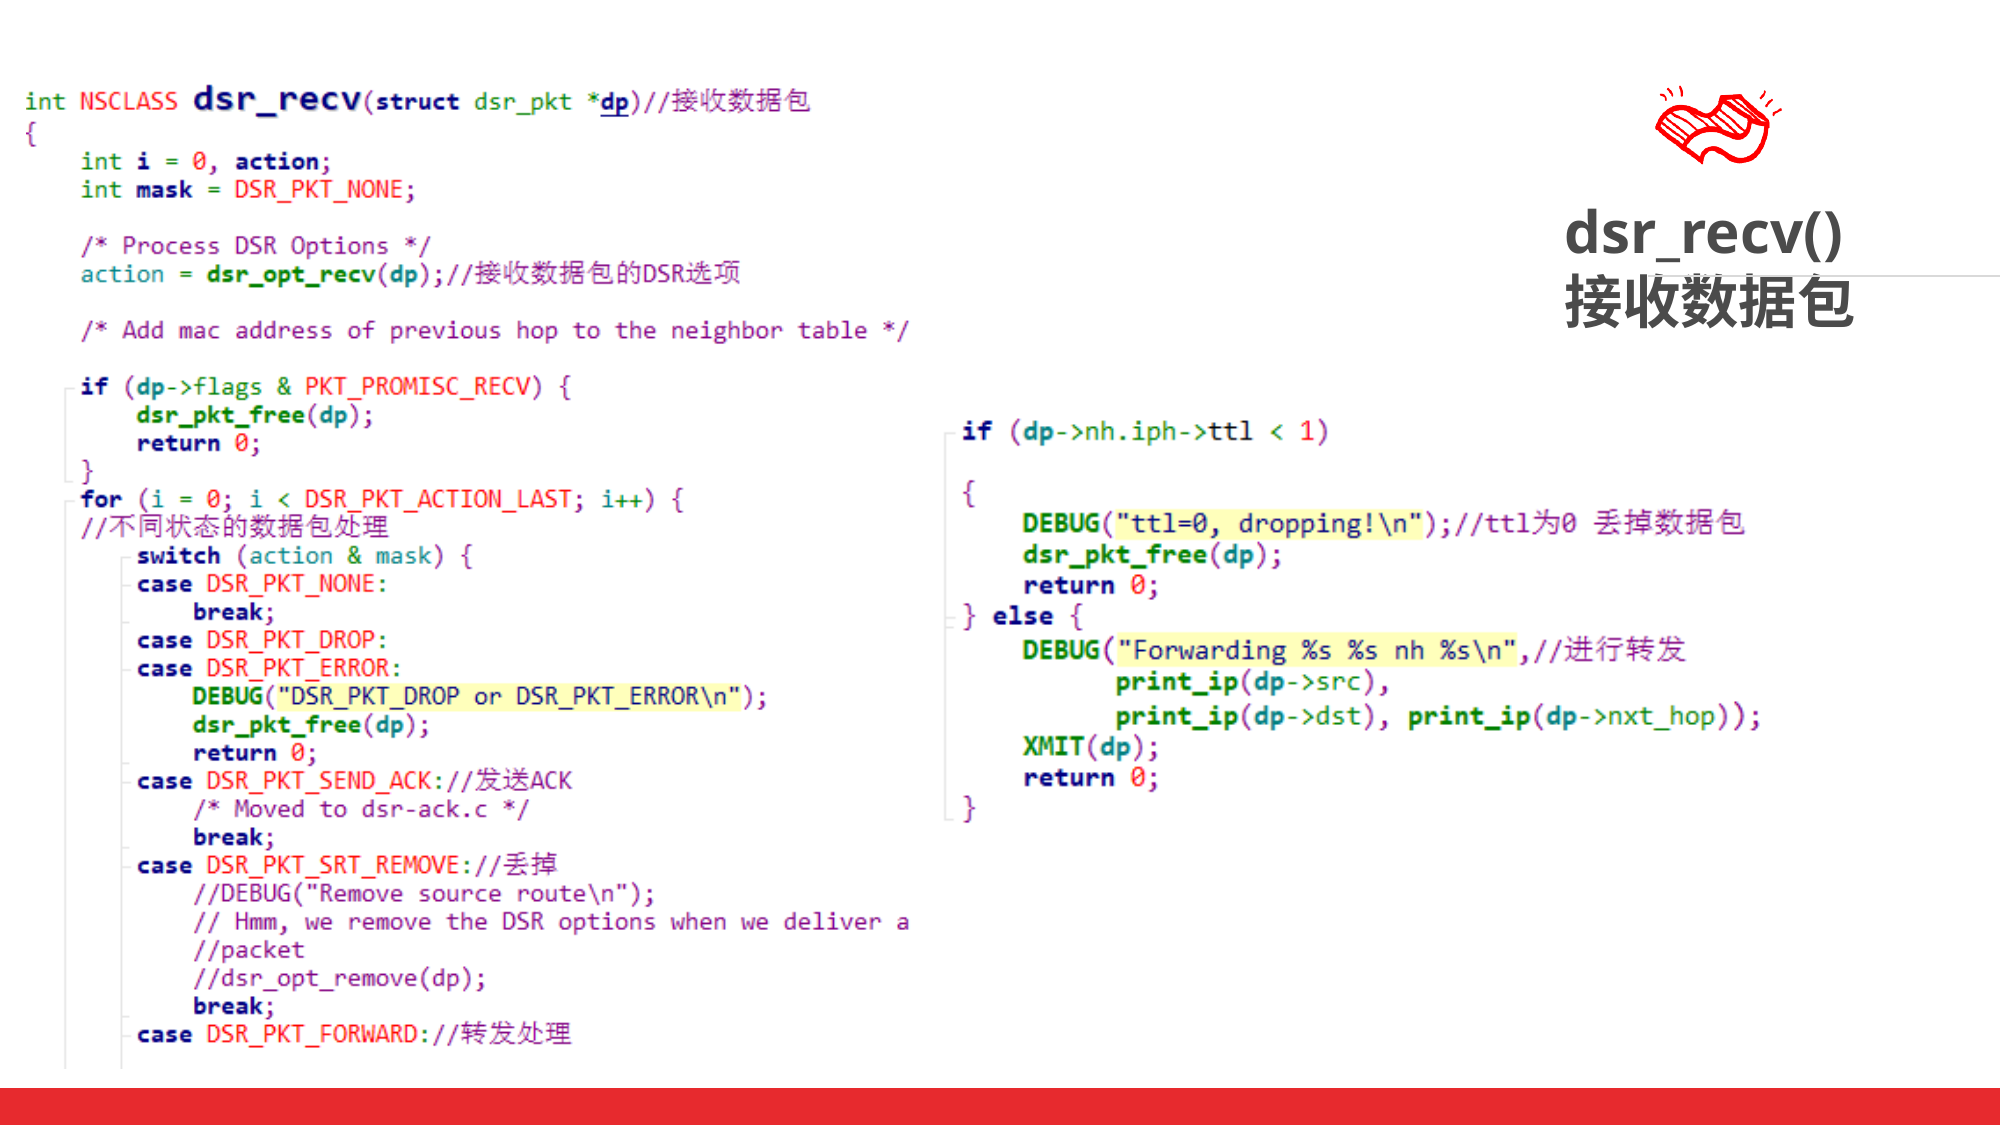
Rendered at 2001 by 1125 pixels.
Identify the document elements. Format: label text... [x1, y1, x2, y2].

text_box [0, 1087, 2000, 1125]
text_box dsr_recv() 接收数据包 [1549, 187, 1871, 343]
picture [1632, 66, 1811, 181]
picture [26, 66, 1835, 1069]
